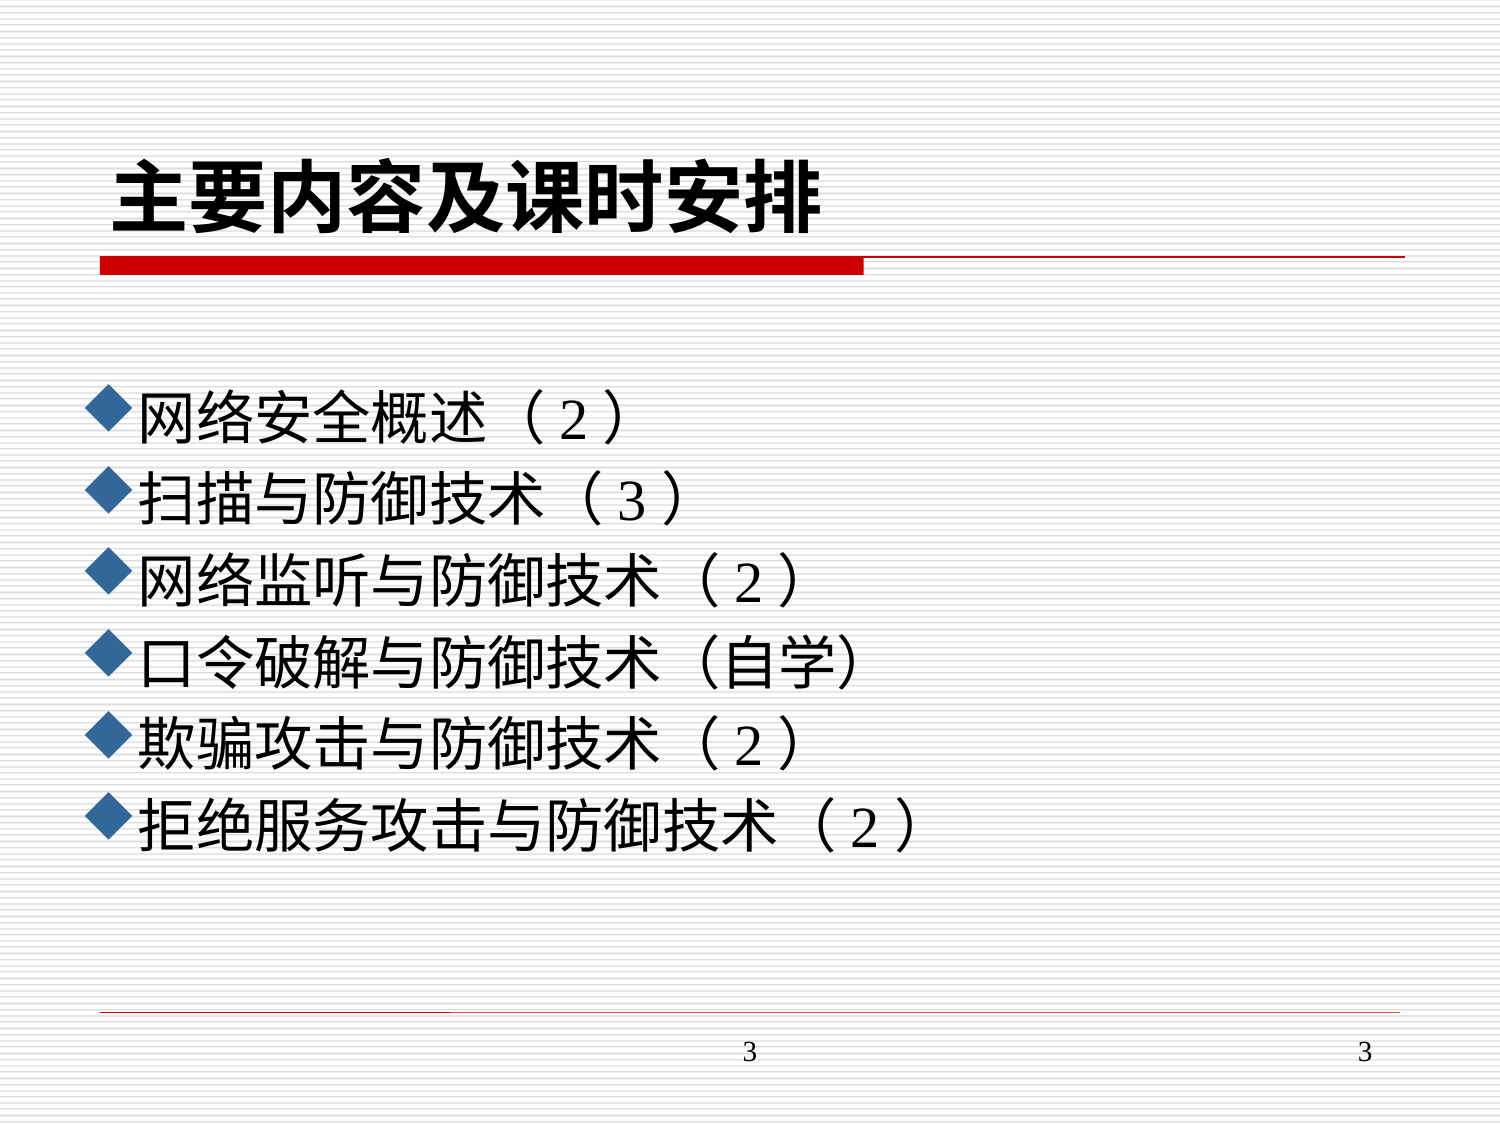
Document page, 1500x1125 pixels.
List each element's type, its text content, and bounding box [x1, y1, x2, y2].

title 主要内容及课时安排 [93, 49, 1407, 250]
text_box 网络安全概述（2） 扫描与防御技术（3） 网络监听与防御技术（2） 口令破解与防御技术（自学） 欺骗攻击与防御技术（2） 拒绝服务攻击与防御技术（2） [65, 373, 1447, 867]
text_box [1074, 1024, 1388, 1100]
text_box [512, 1024, 988, 1103]
picture [0, 0, 1500, 1125]
